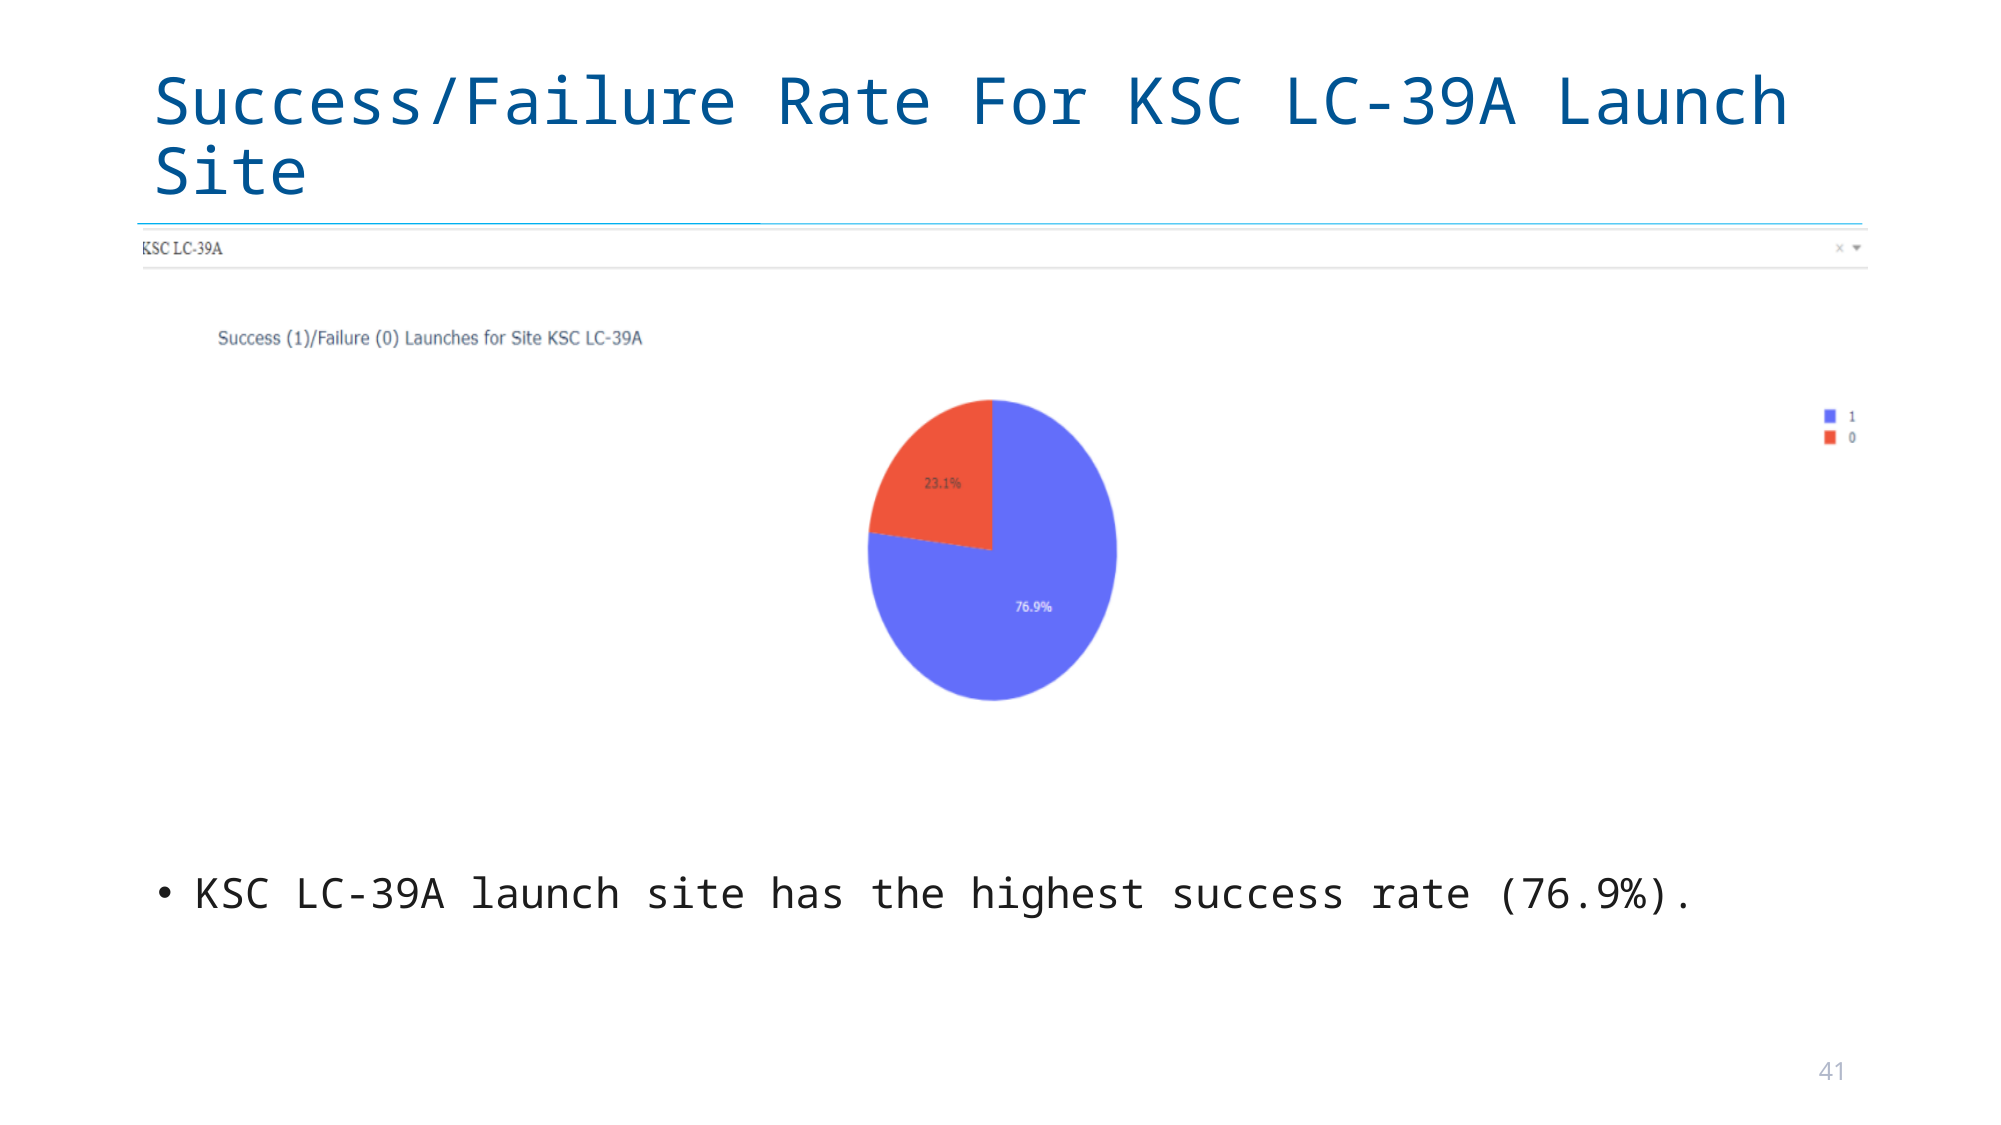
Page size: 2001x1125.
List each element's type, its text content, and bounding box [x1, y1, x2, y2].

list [143, 228, 1868, 725]
title Success/Failure Rate For KSC LC-39A Launch Site [137, 59, 1863, 217]
list KSC LC-39A launch site has the highest success rate (76.9%). [142, 864, 1887, 982]
slide_number 41 [1412, 1042, 1863, 1103]
